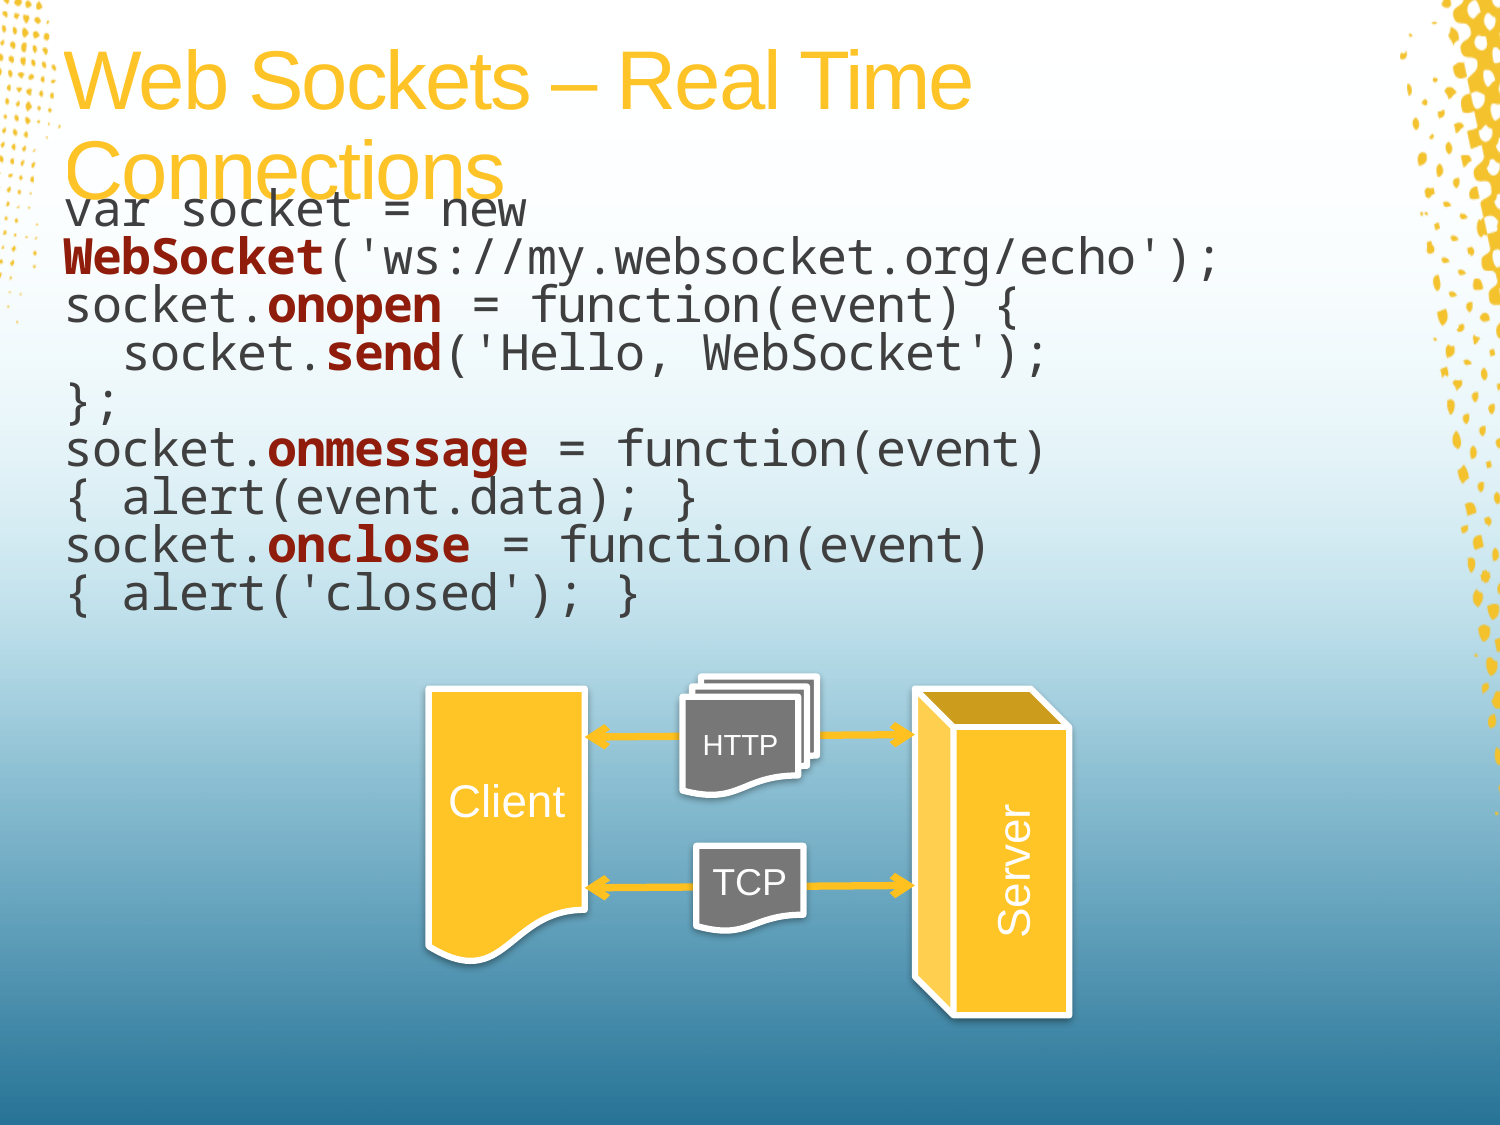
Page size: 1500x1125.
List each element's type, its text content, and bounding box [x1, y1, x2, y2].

text_box TCP [693, 842, 807, 883]
text_box Client [425, 685, 588, 965]
title Web Sockets – Real Time Connections [63, 37, 1436, 130]
text_box TCP [693, 896, 807, 934]
text_box Server [911, 685, 1073, 1019]
picture [0, 0, 1500, 1125]
list var socket = new WebSocket('ws://my.websocket.org/echo'); socket.onopen = function(event) { socket.send('Hello, WebSocket'); }; socket.onmessage = function(event) { alert(event.data); } socket.onclose = function(event) { alert('closed'); } [63, 188, 1436, 627]
text_box HTTP [679, 673, 821, 733]
text_box HTTP [679, 746, 821, 798]
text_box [584, 734, 916, 738]
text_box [584, 885, 916, 889]
